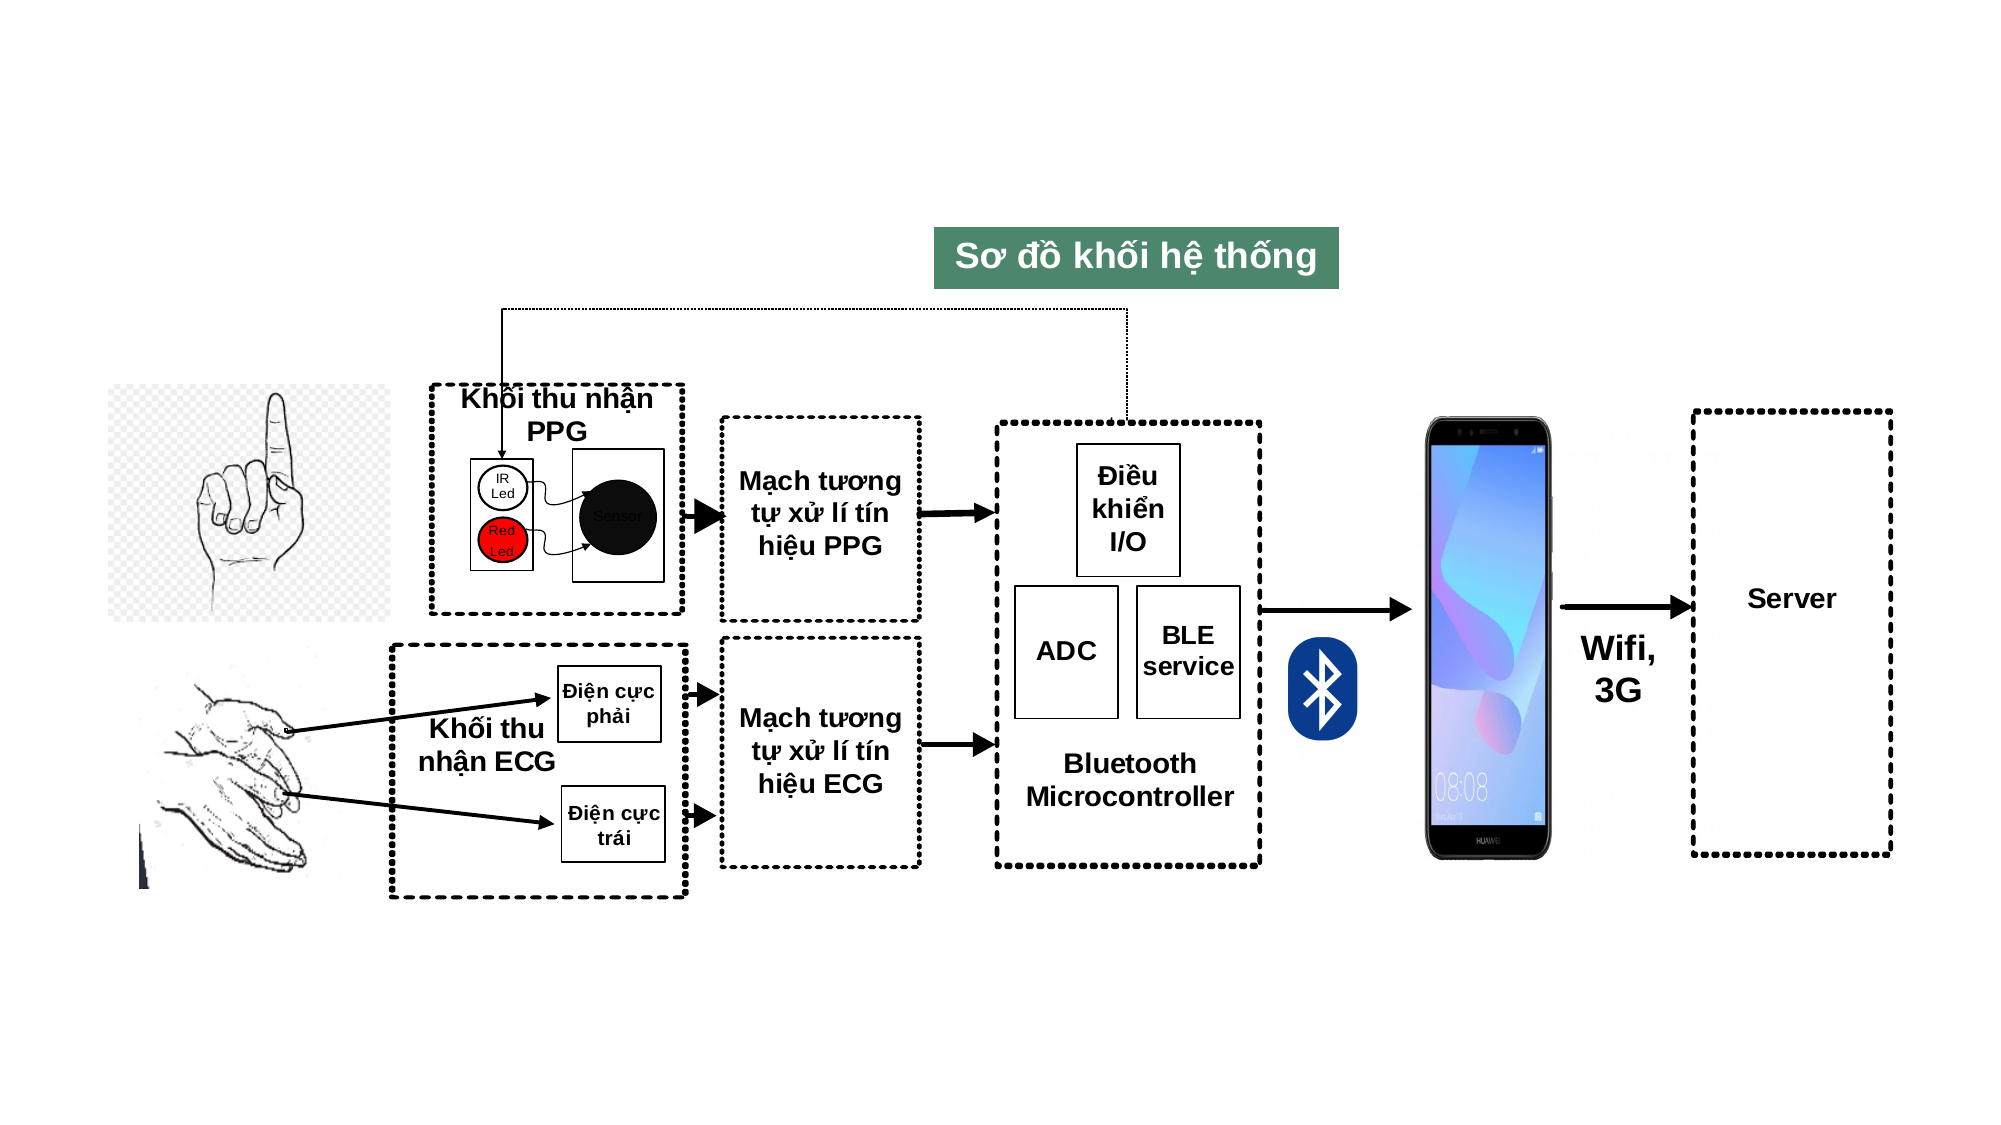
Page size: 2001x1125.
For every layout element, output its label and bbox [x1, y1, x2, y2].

picture [106, 225, 1894, 900]
